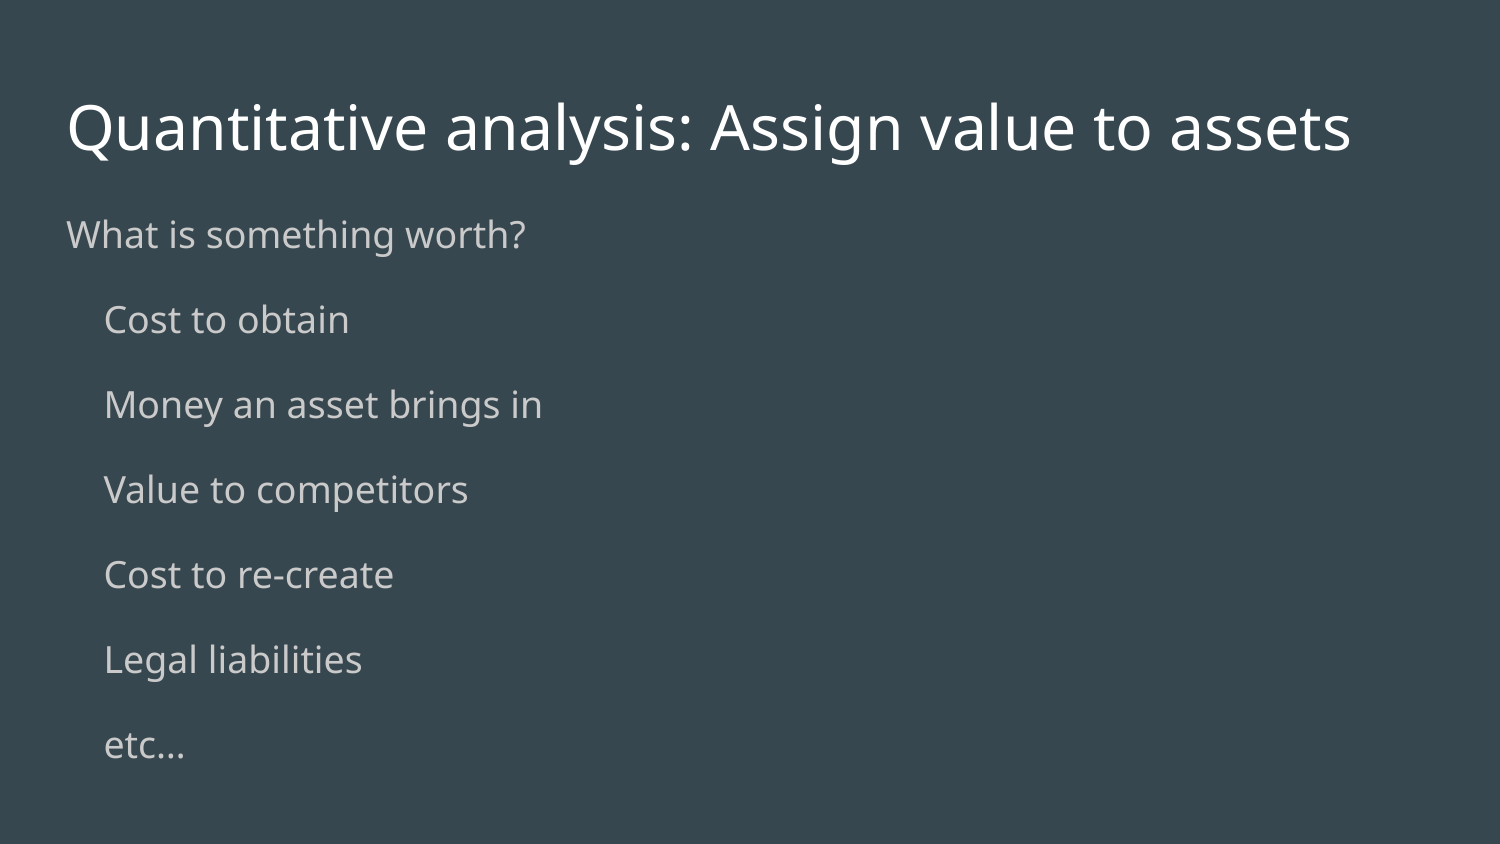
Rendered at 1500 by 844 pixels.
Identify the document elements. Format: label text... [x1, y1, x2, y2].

title Quantitative analysis: Assign value to assets​ [51, 72, 1449, 167]
list What is something worth?​ Cost to obtain​ Money an asset brings in​ Value to competitors​ Cost to re-create​ Legal liabilities ​ etc…​ ​ At the end of step one we must be able to assign a value to each asset.​ ​ [51, 189, 1449, 750]
